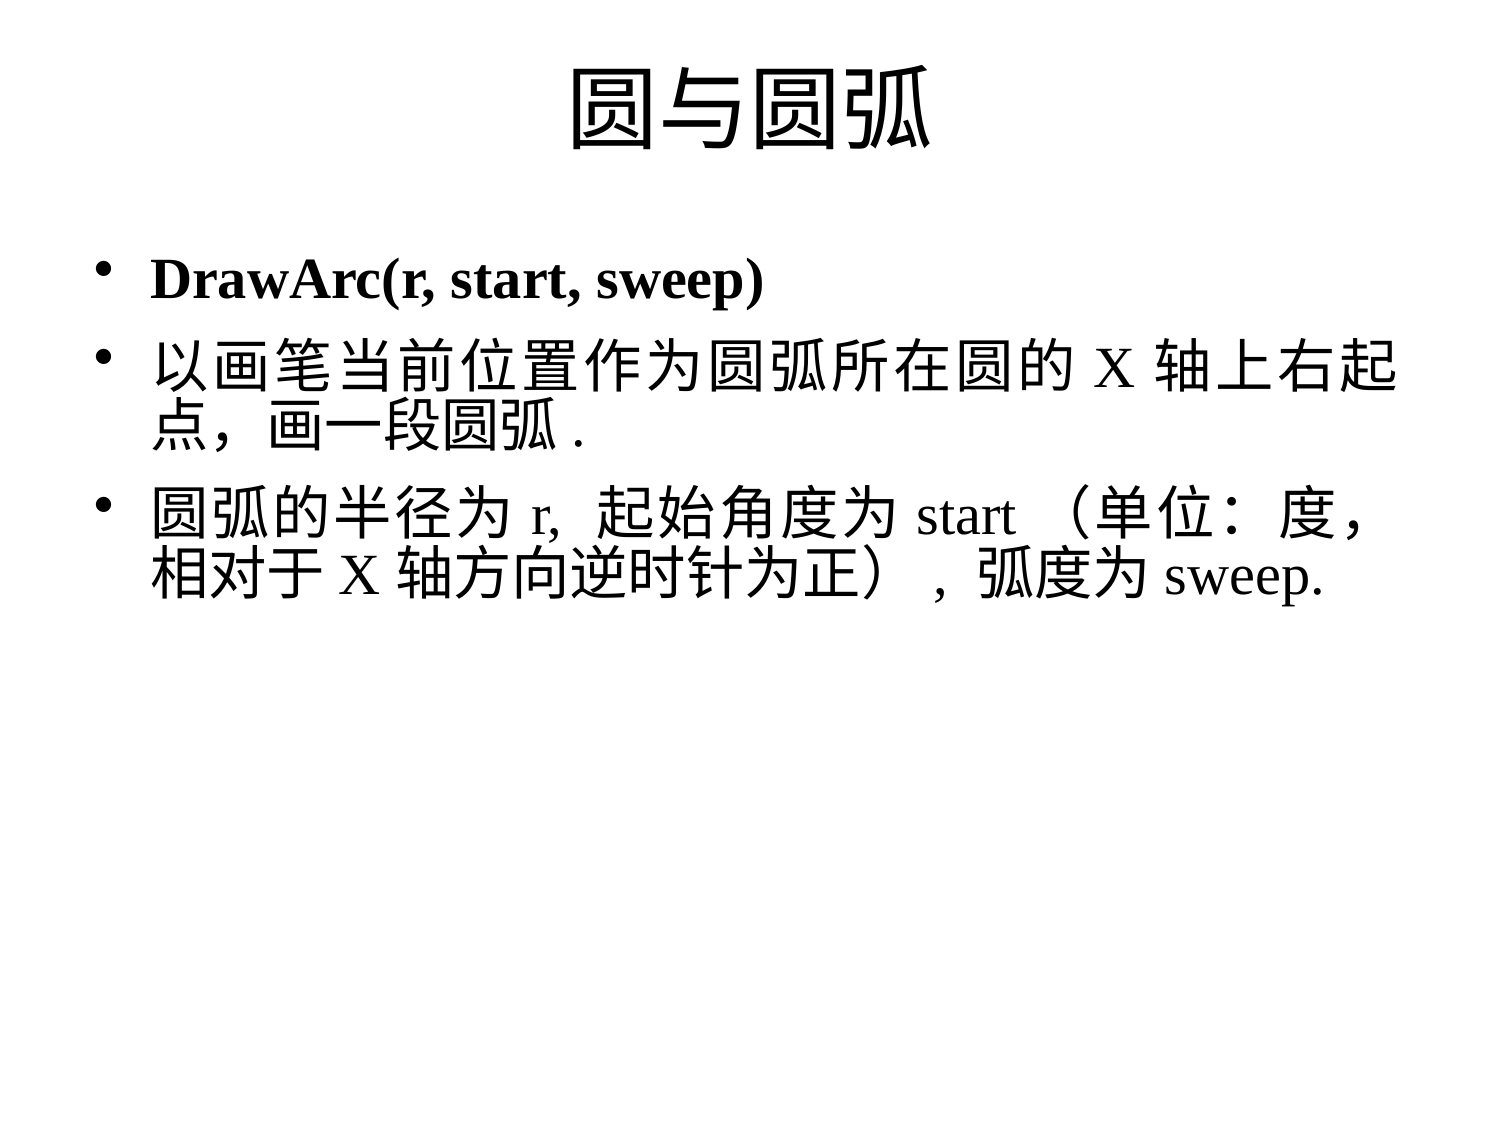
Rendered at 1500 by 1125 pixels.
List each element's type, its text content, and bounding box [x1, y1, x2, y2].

title 圆与圆弧 [0, 12, 1500, 201]
text_box DrawArc(r, start, sweep) 以画笔当前位置作为圆弧所在圆的X轴上右起点，画一段圆弧. 圆弧的半径为r, 起始角度为start（单位：度，相对于X轴方向逆时针为正）, 弧度为sweep. [79, 243, 1413, 1059]
